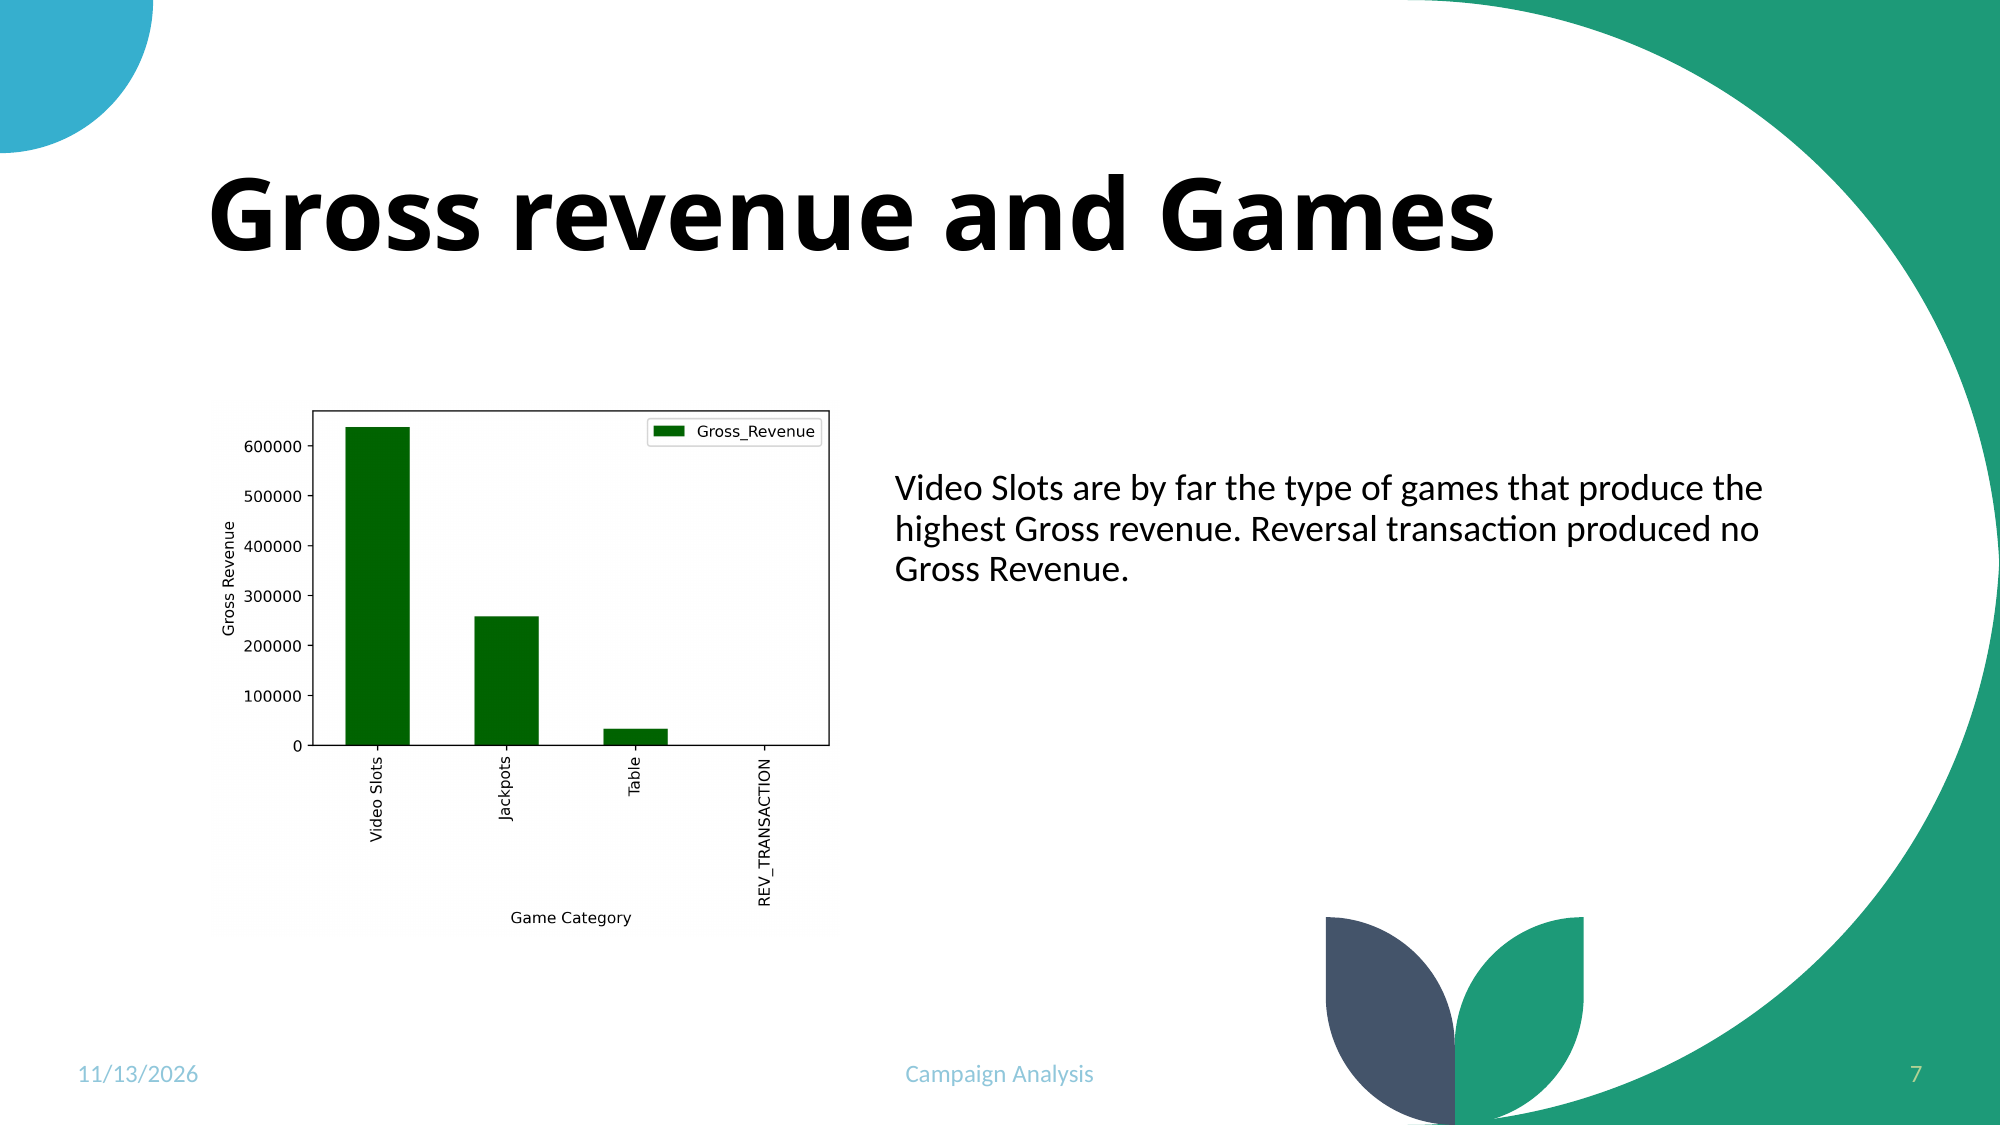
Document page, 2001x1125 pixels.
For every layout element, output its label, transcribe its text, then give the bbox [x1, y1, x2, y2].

slide_number 11-Dec-22 [62, 1042, 513, 1103]
footer Campaign Analysis [662, 1042, 1338, 1103]
text_box Video Slots are by far the type of games that produce the highest Gross revenue. Reversal transaction produced no Gross Revenue. [880, 460, 1829, 623]
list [211, 400, 840, 937]
title Gross revenue and Games [191, 62, 1796, 280]
slide_number 7 [1665, 1042, 1938, 1103]
